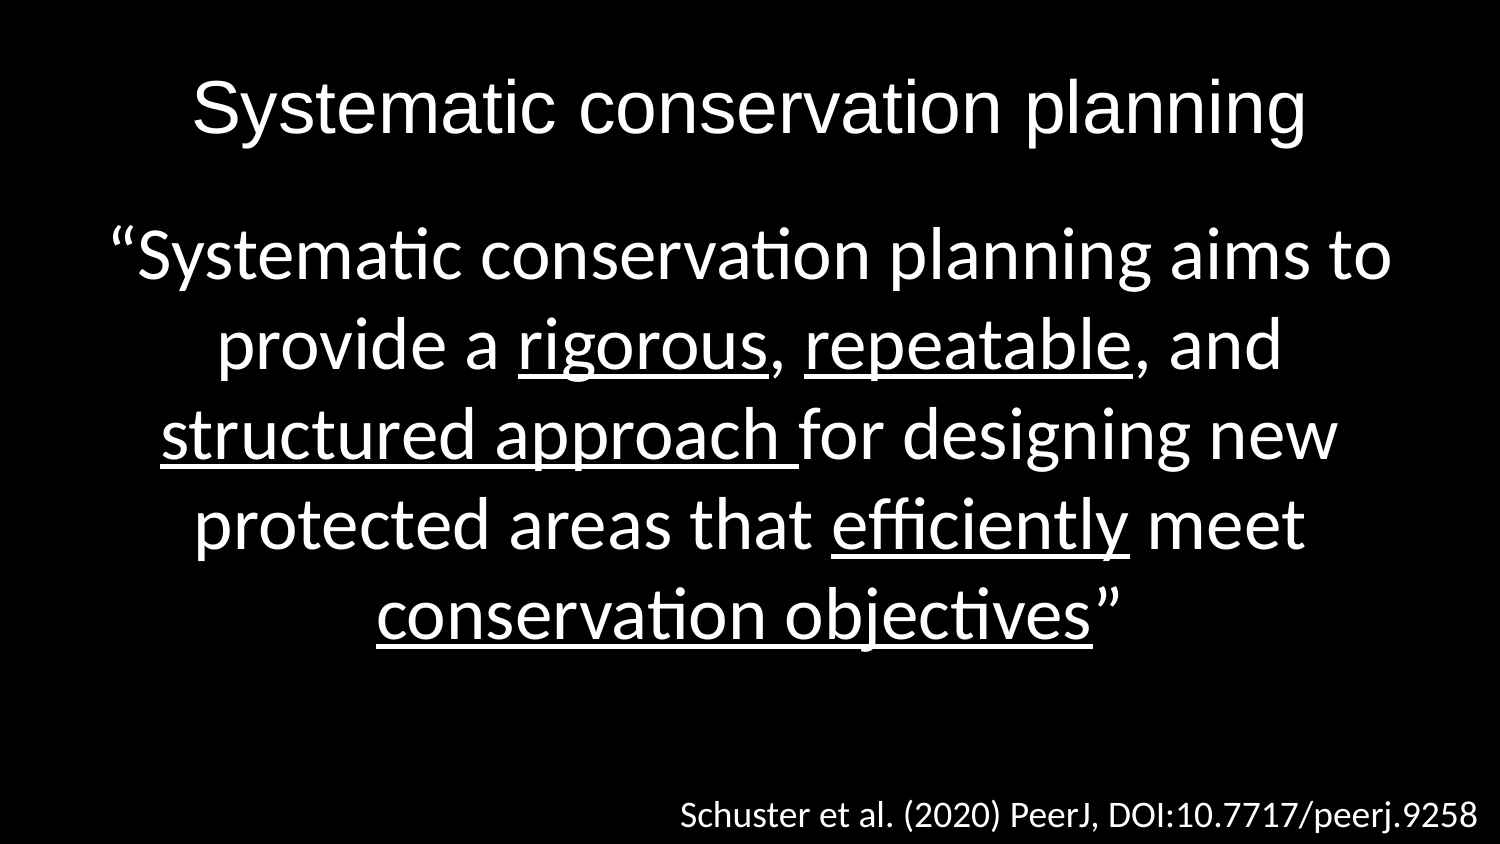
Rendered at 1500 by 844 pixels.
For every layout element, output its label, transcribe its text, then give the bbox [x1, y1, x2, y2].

list “Systematic conservation planning aims to provide a rigorous, repeatable, and structured approach for designing new protected areas that efficiently meet conservation objectives” [75, 196, 1425, 754]
title Systematic conservation planning [75, 33, 1425, 175]
text_box Schuster et al. (2020) PeerJ, DOI:10.7717/peerj.9258 [665, 783, 1500, 843]
